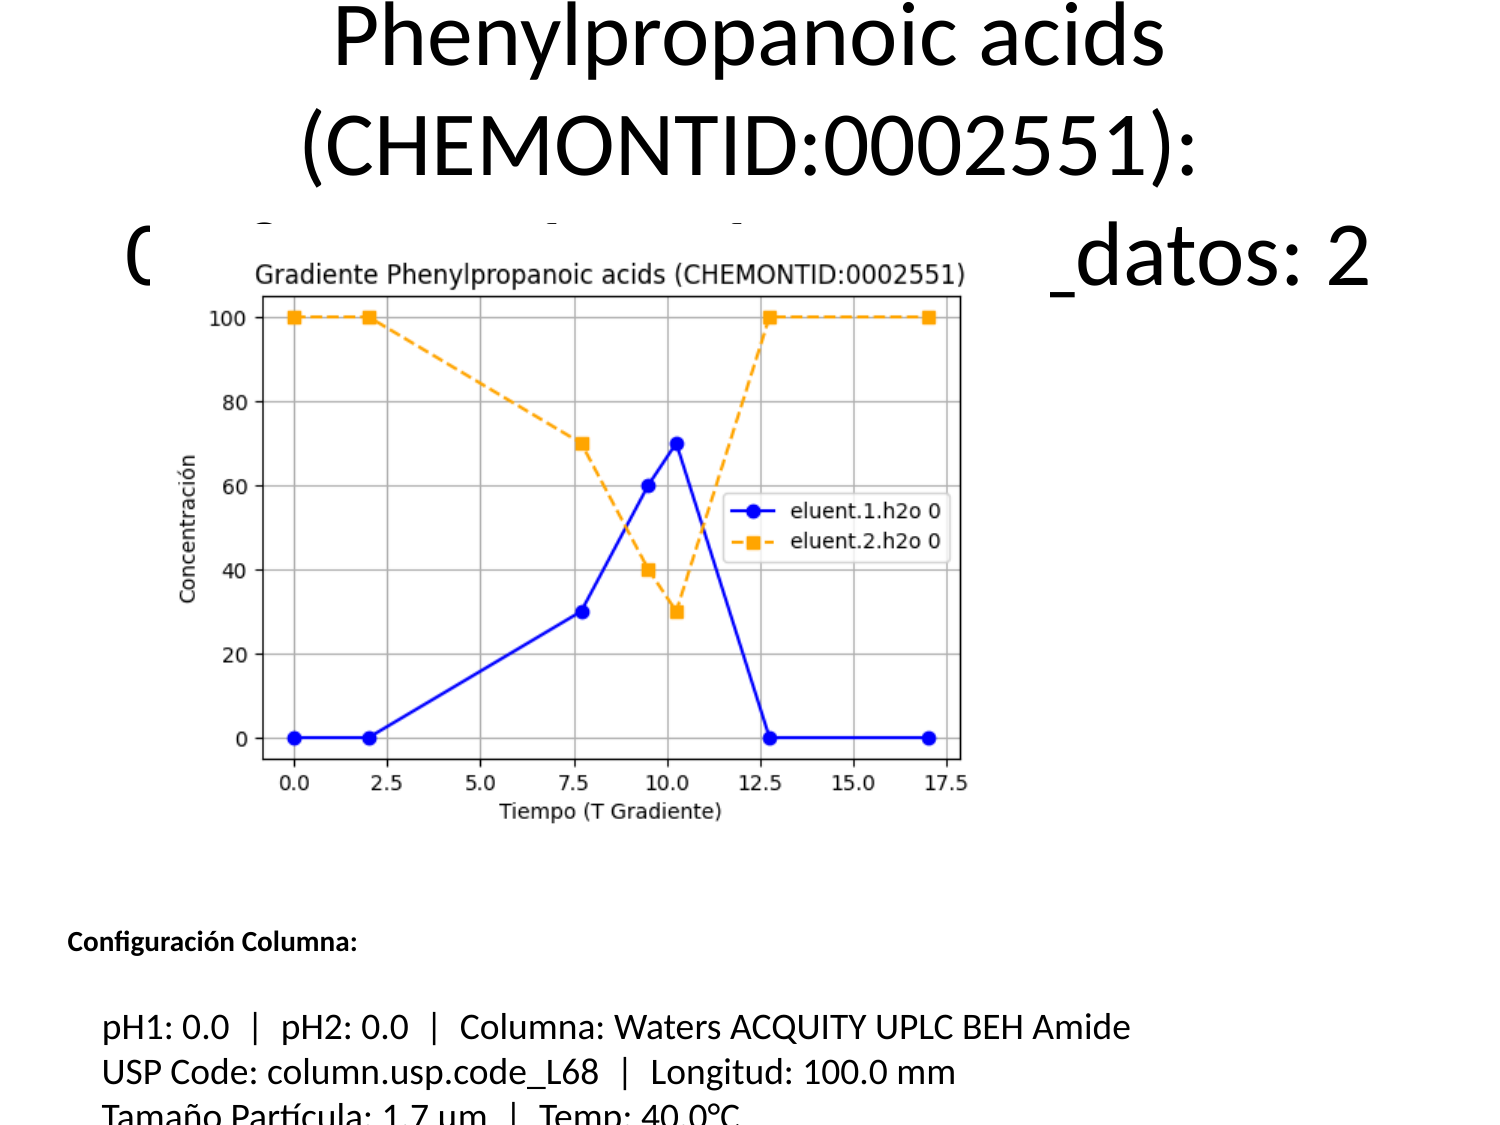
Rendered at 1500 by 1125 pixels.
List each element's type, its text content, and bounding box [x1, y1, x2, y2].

text_box Configuración Columna: pH1: 0.0 | pH2: 0.0 | Columna: Waters ACQUITY UPLC BEH Amide USP Code: column.usp.code_L68 | Longitud: 100.0 mm Tamaño Partícula: 1.7 µm | Temp: 40.0°C Flujo: 0.5 mL/min | T0: 0.4571959788769226 min [53, 869, 1147, 1125]
picture [149, 224, 1051, 826]
title Phenylpropanoic acids (CHEMONTID:0002551): 0.2879372654965771, n_datos: 2 [75, 45, 1425, 233]
